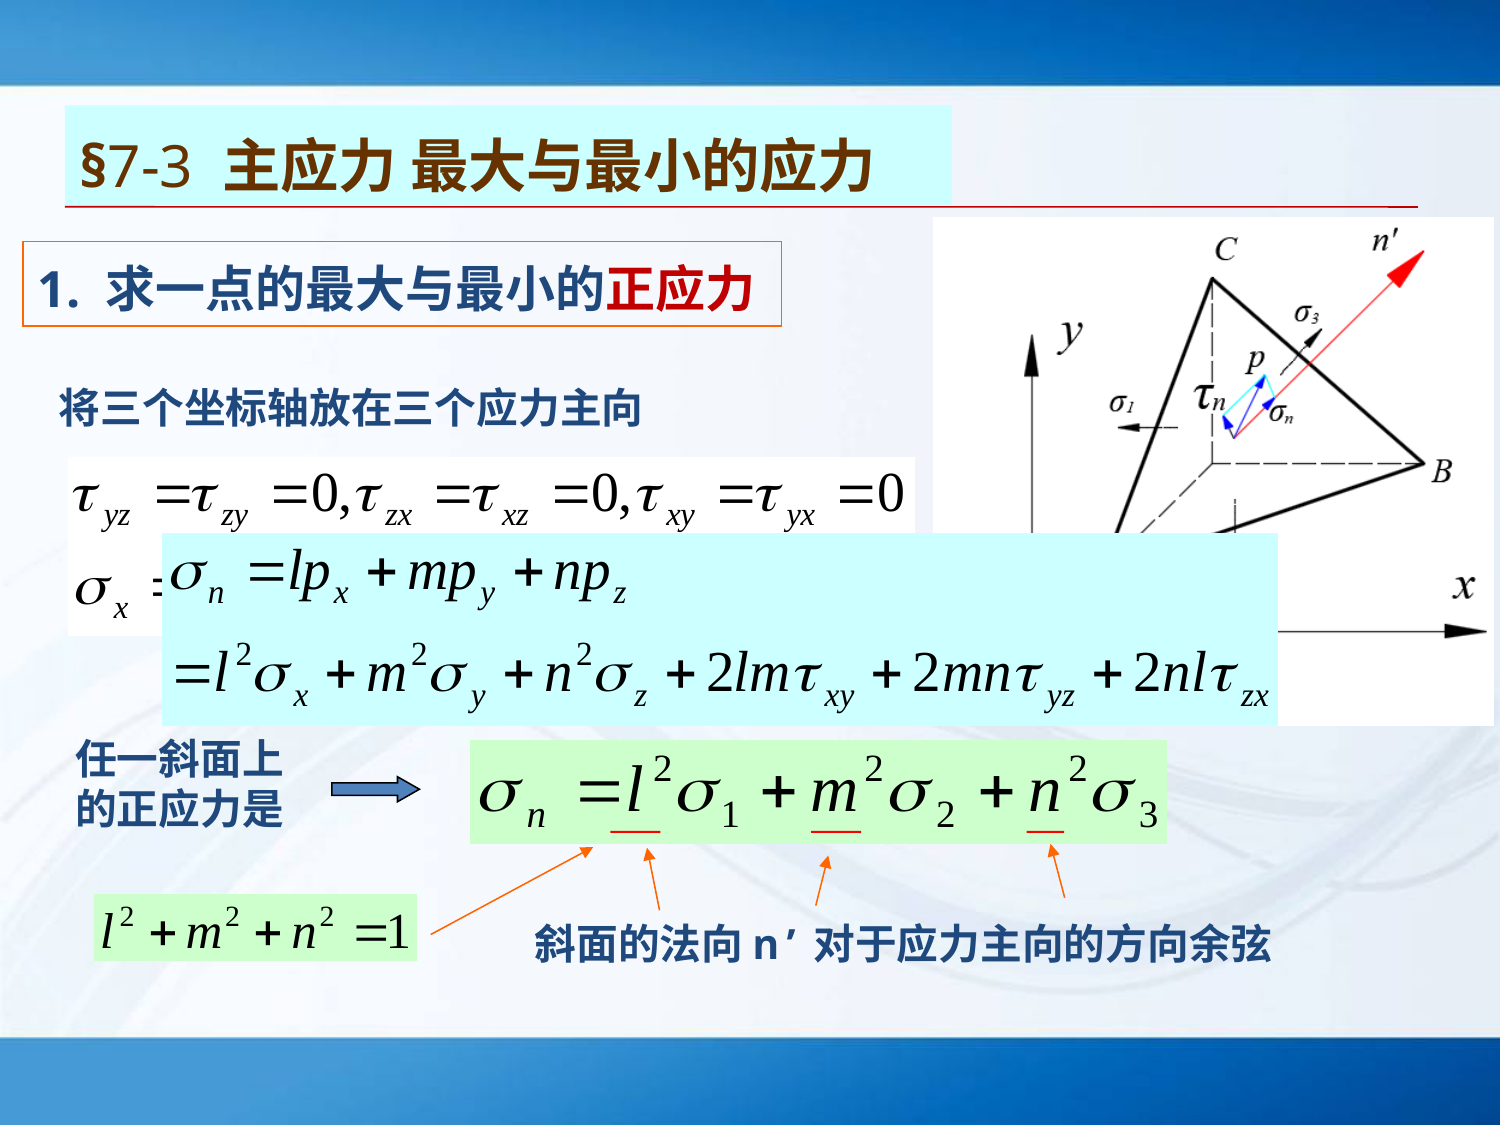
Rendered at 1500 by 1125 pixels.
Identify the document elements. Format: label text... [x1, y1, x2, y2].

text_box [1047, 852, 1065, 898]
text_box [469, 739, 1168, 845]
text_box §7-3 主应力 最大与最小的应力 [64, 105, 953, 205]
text_box [815, 855, 832, 906]
text_box [430, 852, 590, 935]
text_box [93, 893, 418, 962]
text_box 将三个坐标轴放在三个应力主向 [44, 374, 782, 440]
text_box 任一斜面上的正应力是 [60, 725, 332, 841]
text_box [643, 852, 660, 911]
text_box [67, 456, 916, 637]
picture [0, 0, 1500, 1125]
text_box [161, 532, 1278, 726]
text_box [331, 776, 420, 802]
text_box 斜面的法向n’对于应力主向的方向余弦 [519, 910, 1329, 976]
text_box 1. 求一点的最大与最小的正应力 [23, 241, 782, 327]
